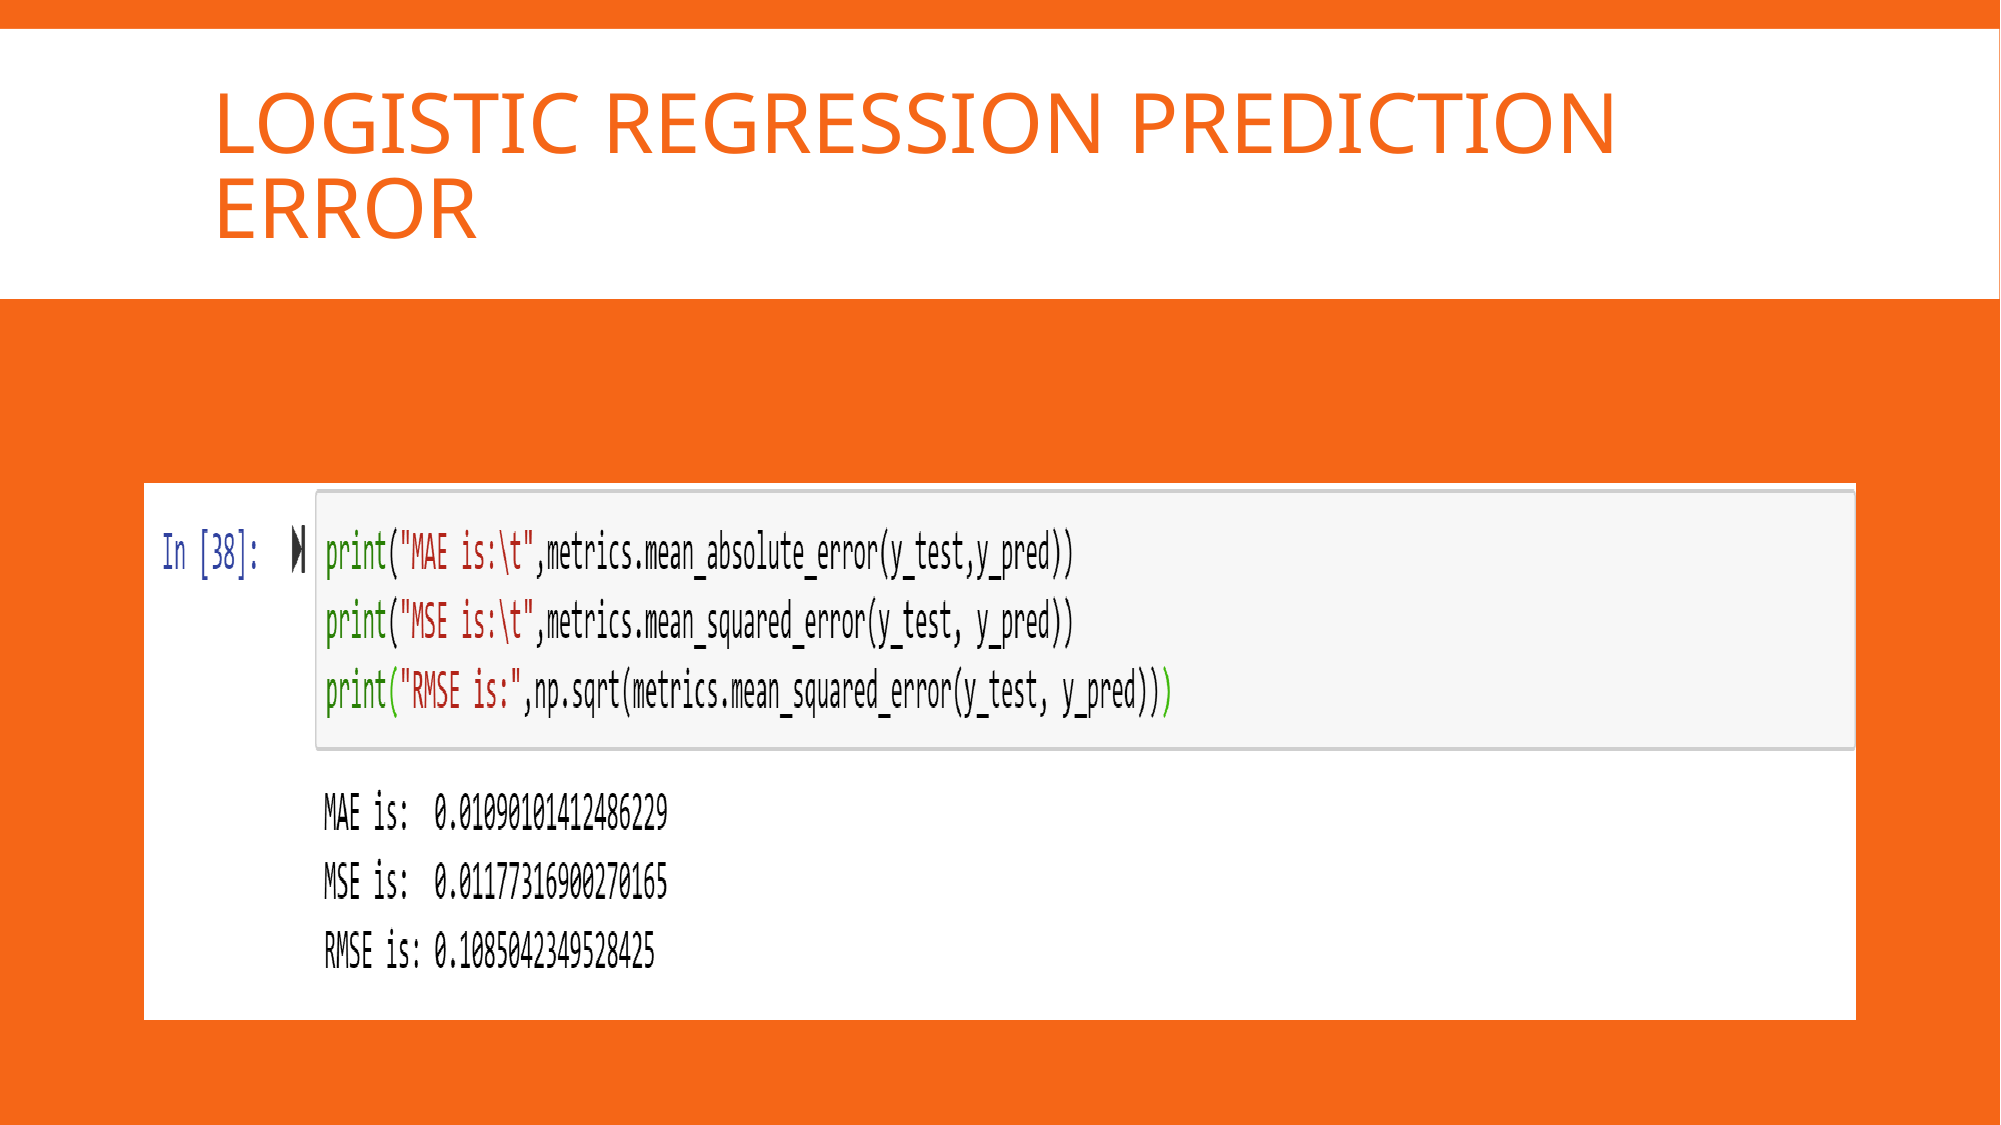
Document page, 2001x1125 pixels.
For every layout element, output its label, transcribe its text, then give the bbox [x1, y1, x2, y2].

picture [143, 483, 1856, 1020]
title LOGISTIC REGRESSION PREDICTION ERROR [197, 46, 1803, 295]
